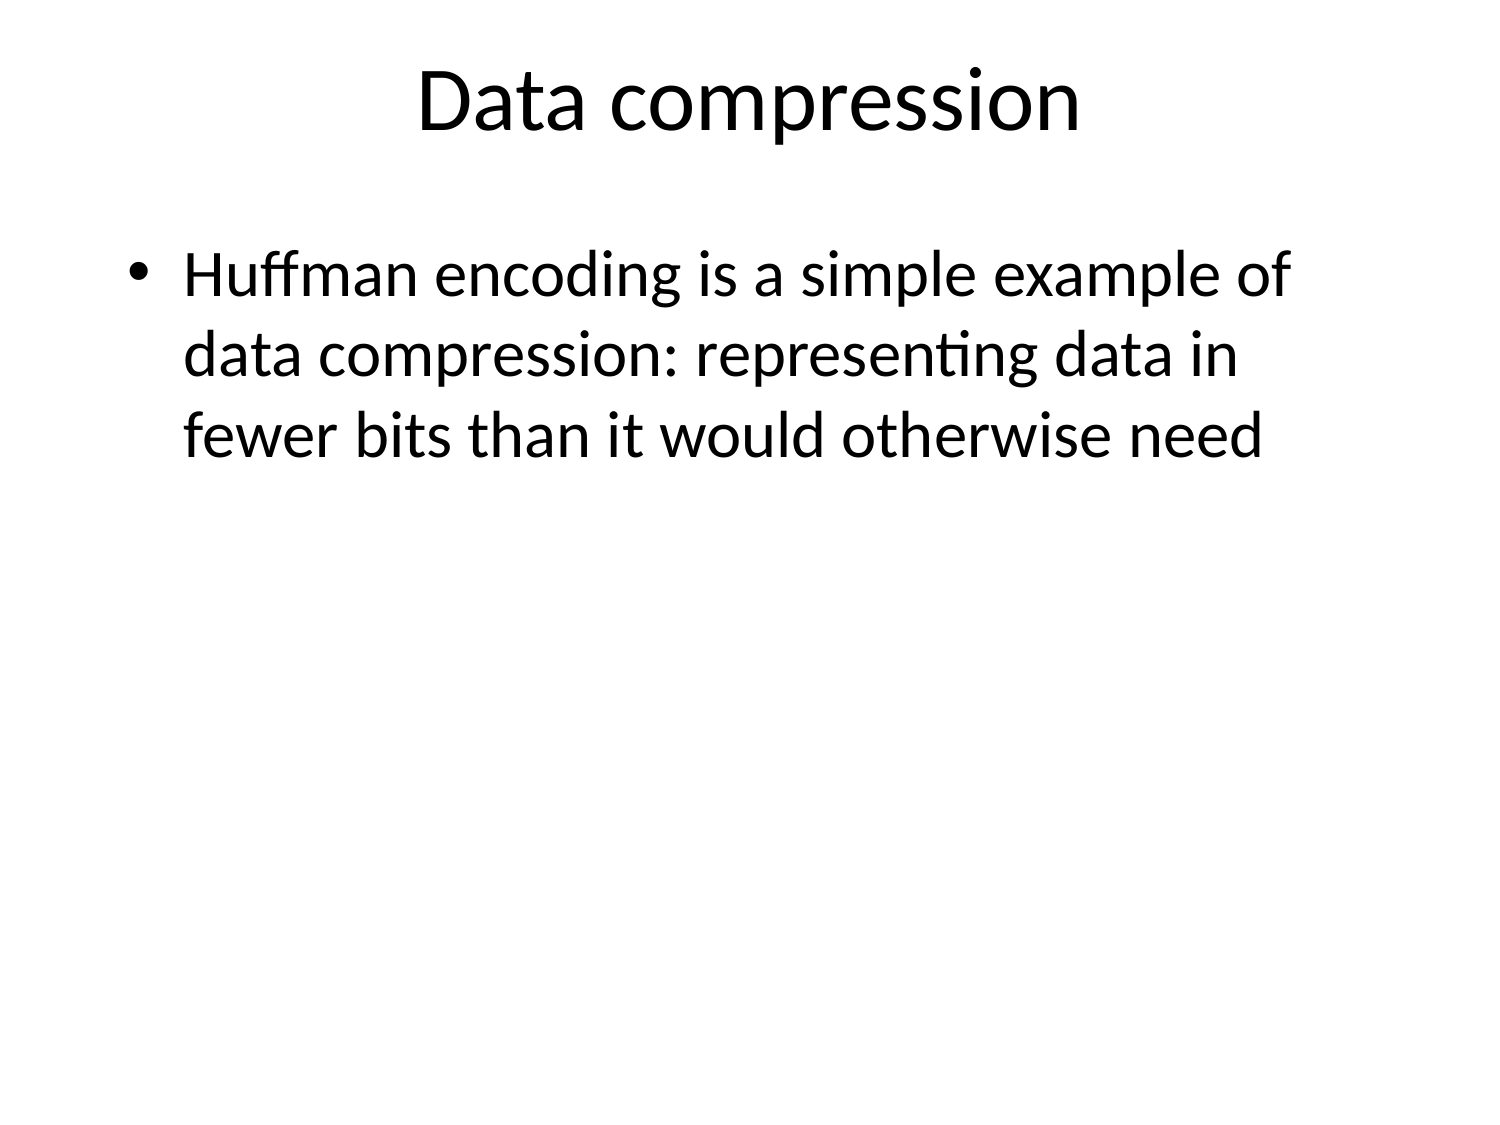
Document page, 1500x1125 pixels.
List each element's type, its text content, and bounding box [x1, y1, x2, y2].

title Data compression [75, 0, 1425, 188]
list Huffman encoding is a simple example of data compression: representing data in fewer bits than it would otherwise need [112, 222, 1388, 1023]
